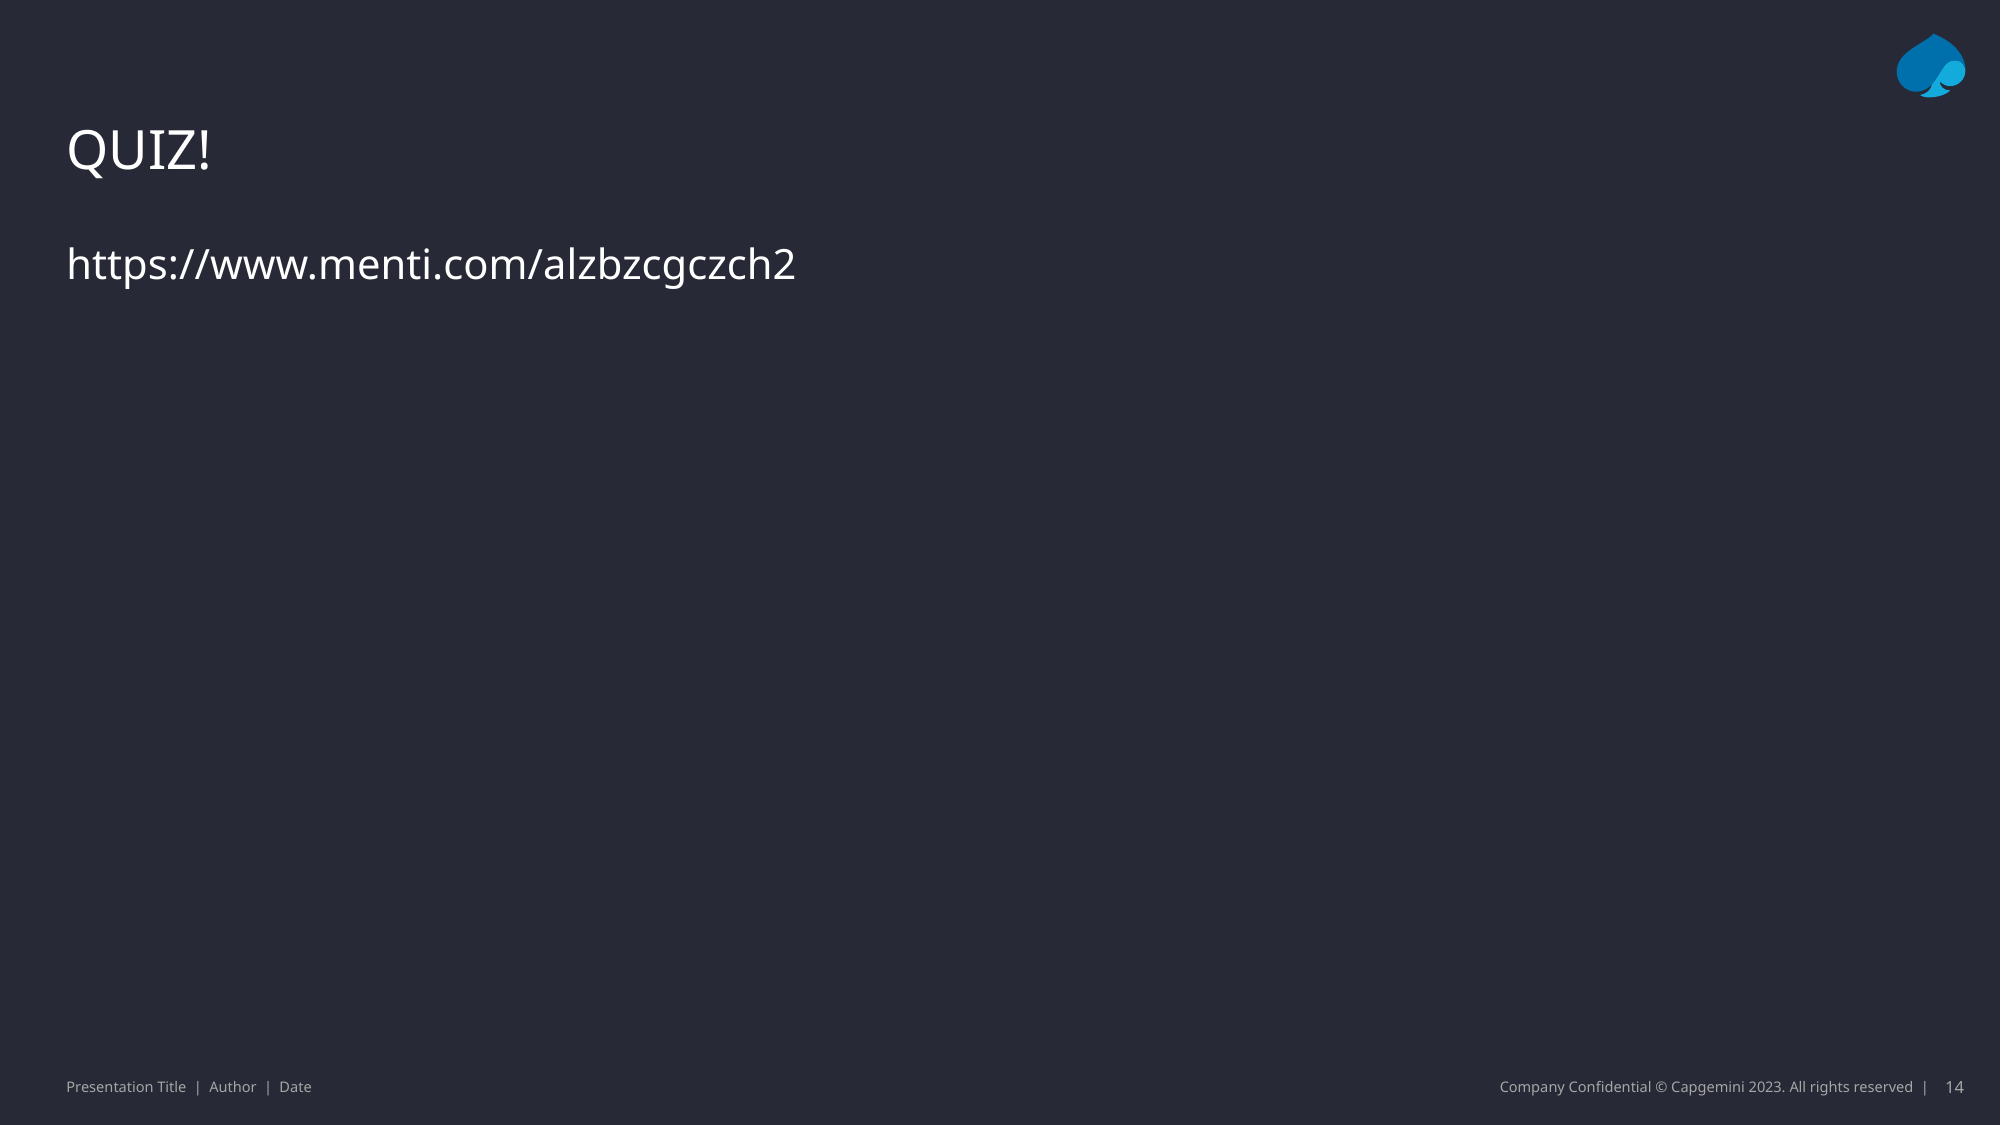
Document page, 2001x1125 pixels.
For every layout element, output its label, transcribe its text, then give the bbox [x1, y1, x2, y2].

list https://www.menti.com/alzbzcgczch2 [66, 237, 1938, 1050]
title QUIZ! [66, 63, 1863, 182]
